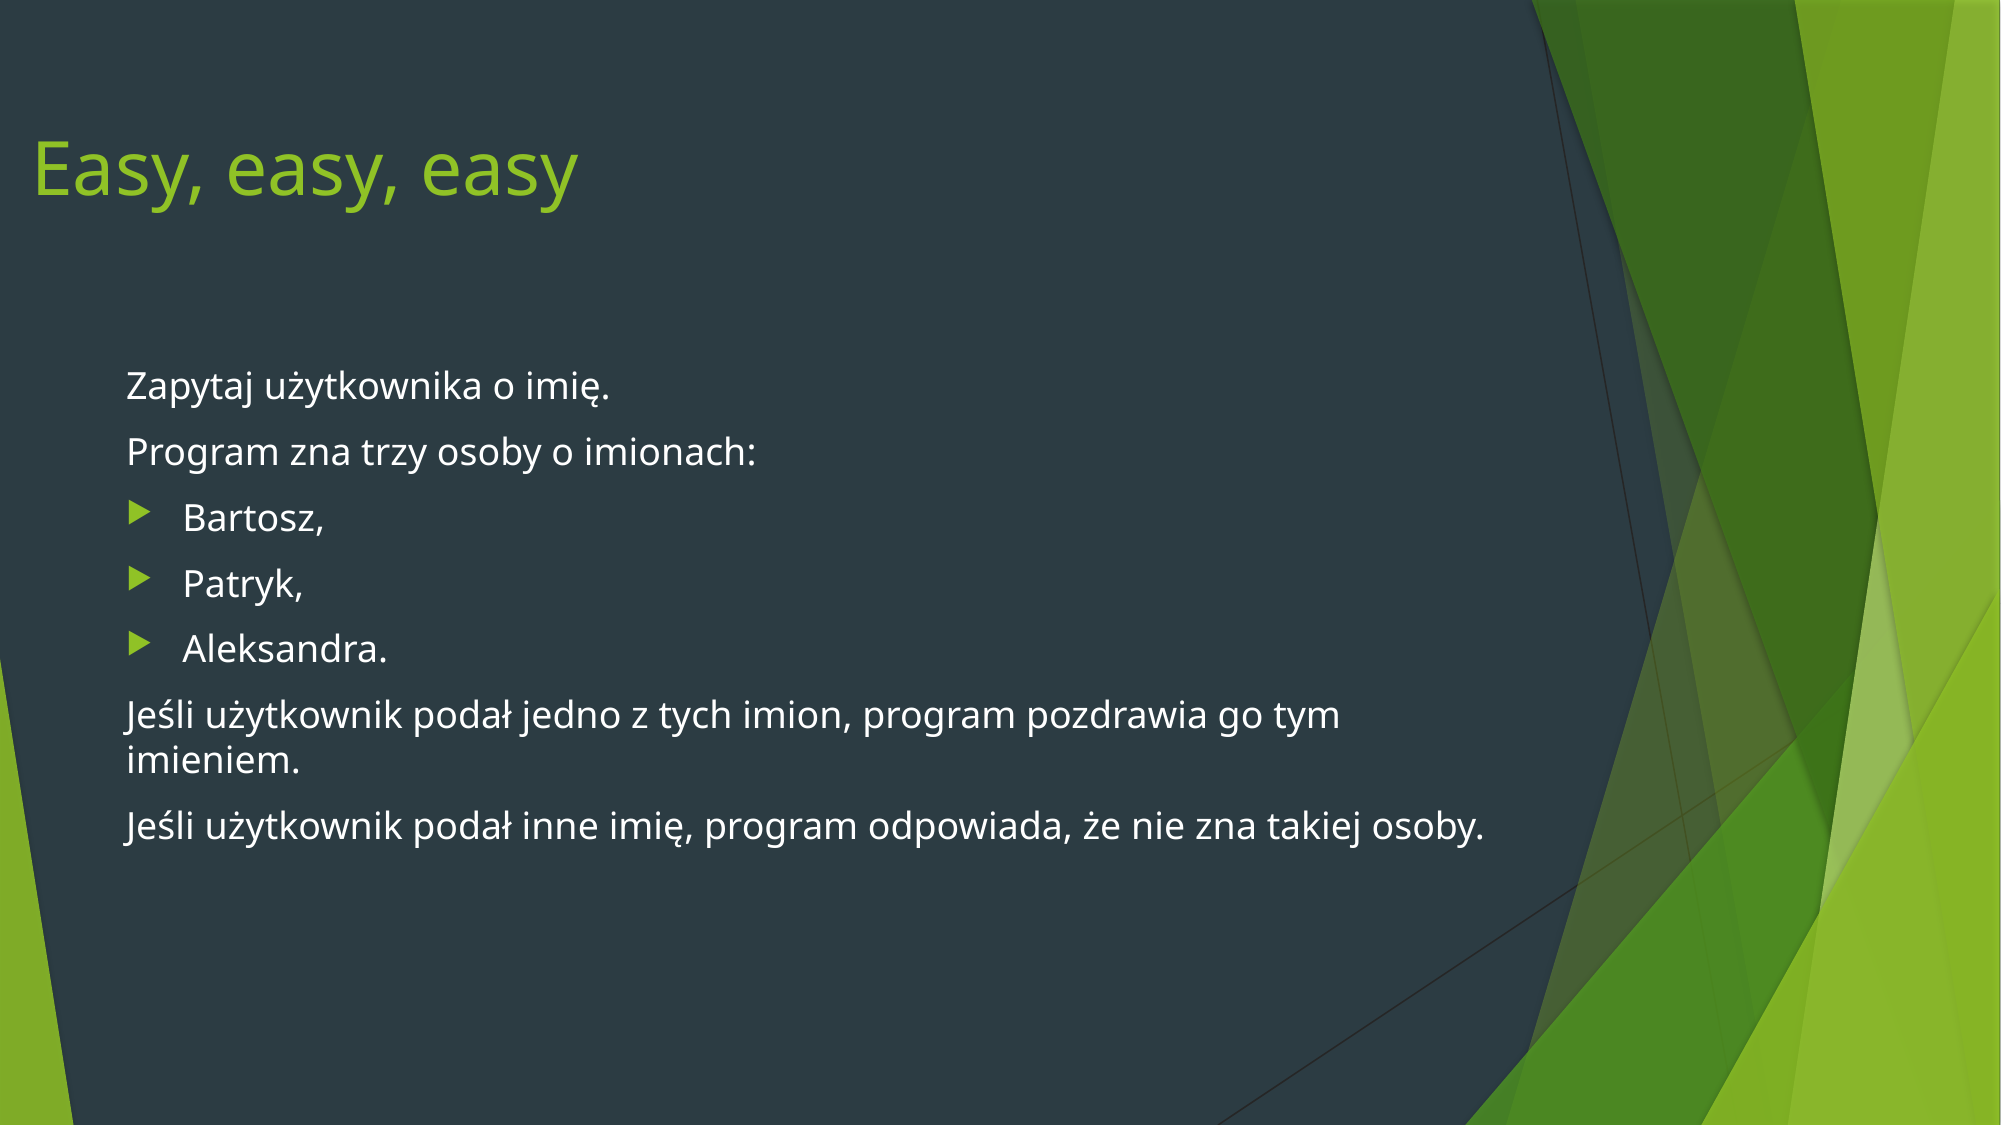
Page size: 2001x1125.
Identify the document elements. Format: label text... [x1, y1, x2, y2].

title Easy, easy, easy [16, 112, 1911, 302]
list Zapytaj użytkownika o imię. Program zna trzy osoby o imionach: Bartosz, Patryk, Aleksandra. Jeśli użytkownik podał jedno z tych imion, program pozdrawia go tym imieniem. Jeśli użytkownik podał inne imię, program odpowiada, że nie zna takiej osoby. [111, 354, 1522, 992]
